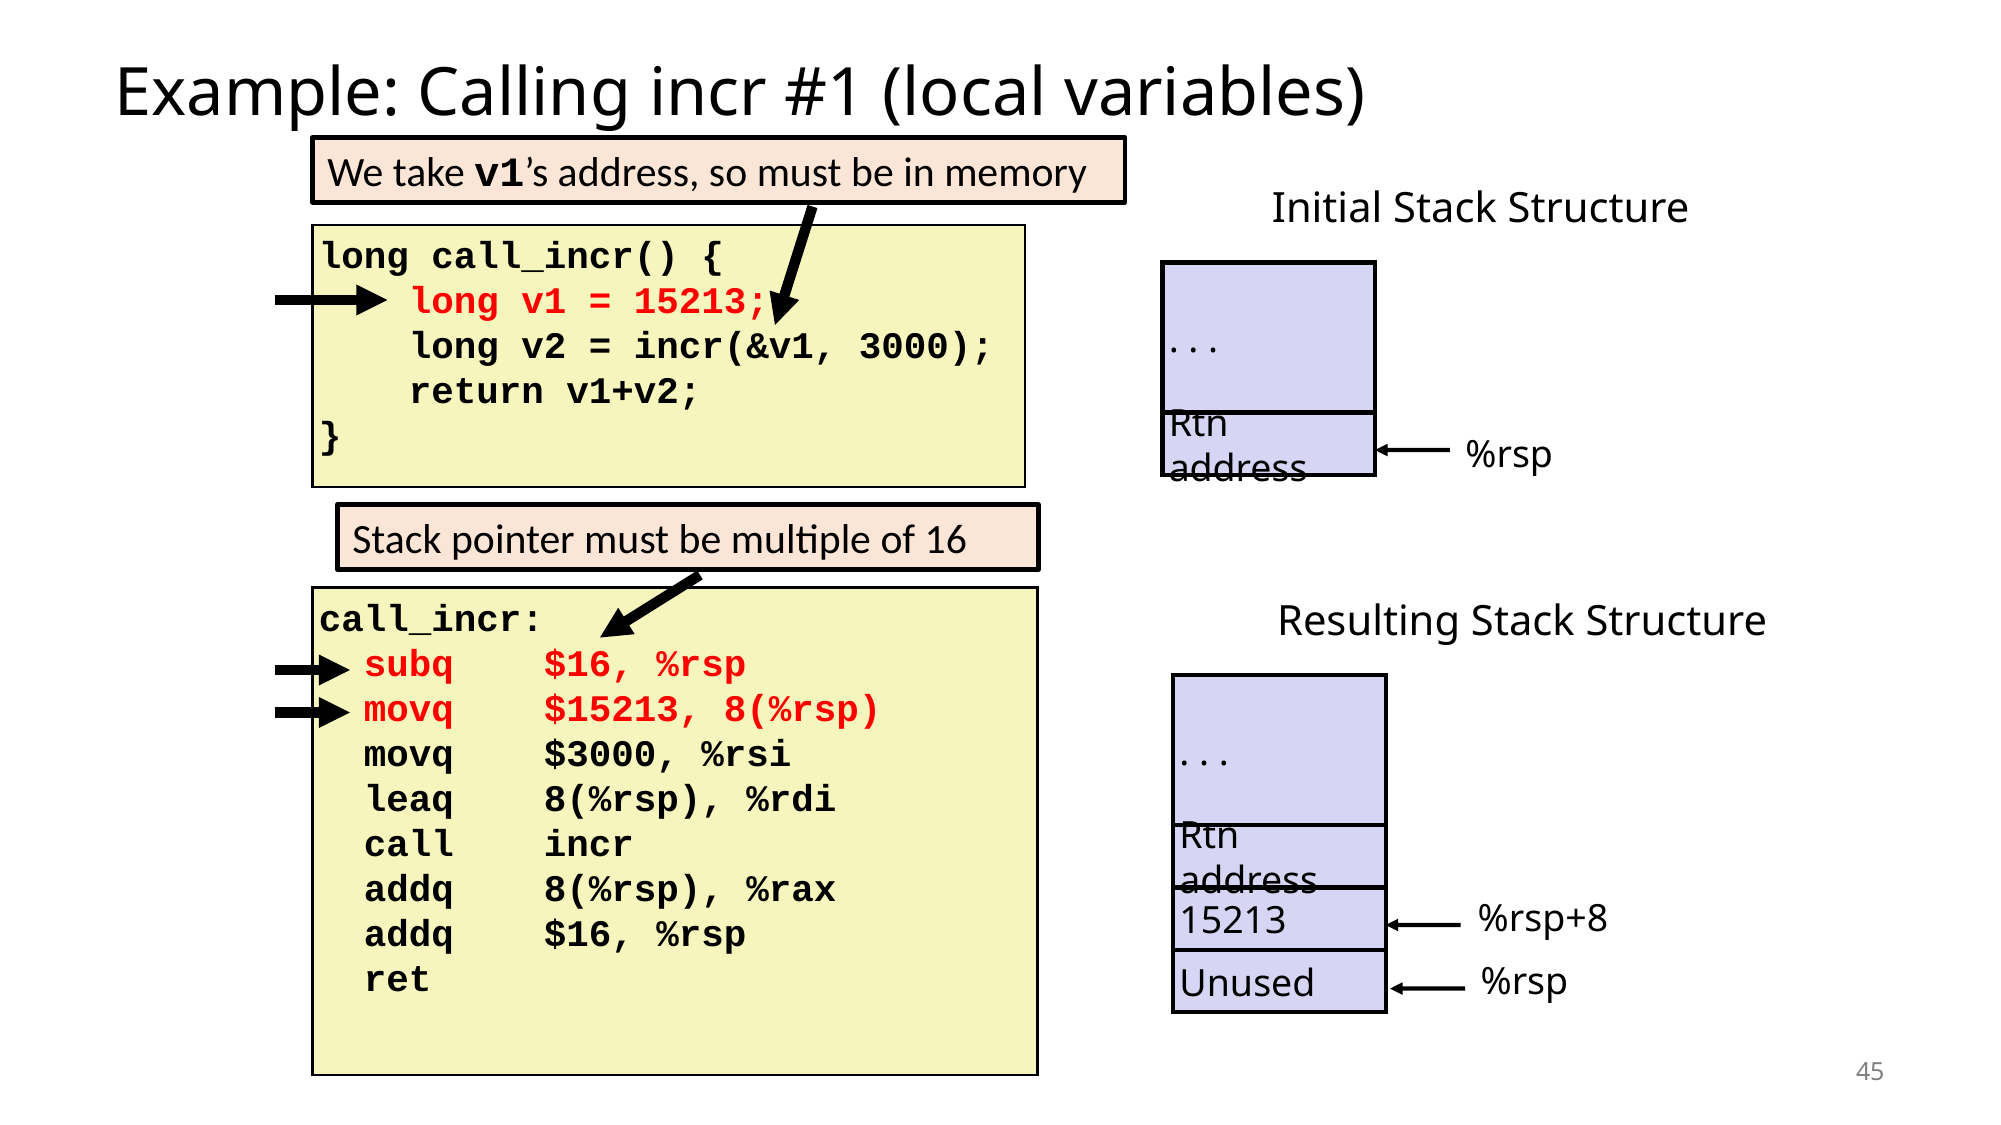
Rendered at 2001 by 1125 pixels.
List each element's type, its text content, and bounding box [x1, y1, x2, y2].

text_box . . . [1162, 262, 1375, 412]
text_box %rsp [1474, 950, 1575, 1009]
text_box 15213 [1173, 888, 1386, 949]
text_box Unused [1173, 949, 1386, 1013]
text_box . . . [1173, 674, 1386, 824]
title Example: Calling incr #1 (local variables) [99, 37, 1900, 150]
text_box [1375, 443, 1450, 457]
text_box Resulting Stack Structure [1270, 587, 1774, 650]
text_box Initial Stack Structure [1265, 174, 1696, 238]
text_box Rtn address [1162, 412, 1375, 475]
text_box [1385, 918, 1461, 932]
text_box [1390, 982, 1466, 995]
text_box %rsp [1459, 423, 1560, 482]
text_box call_incr: subq $16, %rsp movq $15213, 8(%rsp) movq $3000, %rsi leaq 8(%rsp), %rdi call incr addq 8(%rsp), %rax addq $16, %rsp ret [312, 587, 1038, 1075]
text_box We take v1’s address, so must be in memory [312, 137, 1125, 203]
text_box Stack pointer must be multiple of 16 [337, 504, 1039, 570]
text_box long call_incr() { long v1 = 15213; long v2 = incr(&v1, 3000); return v1+v2; } [312, 224, 1025, 488]
slide_number 45 [1749, 1042, 1900, 1103]
text_box %rsp+8 [1471, 887, 1615, 945]
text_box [599, 574, 700, 638]
text_box Rtn address [1173, 824, 1386, 888]
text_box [774, 206, 813, 325]
